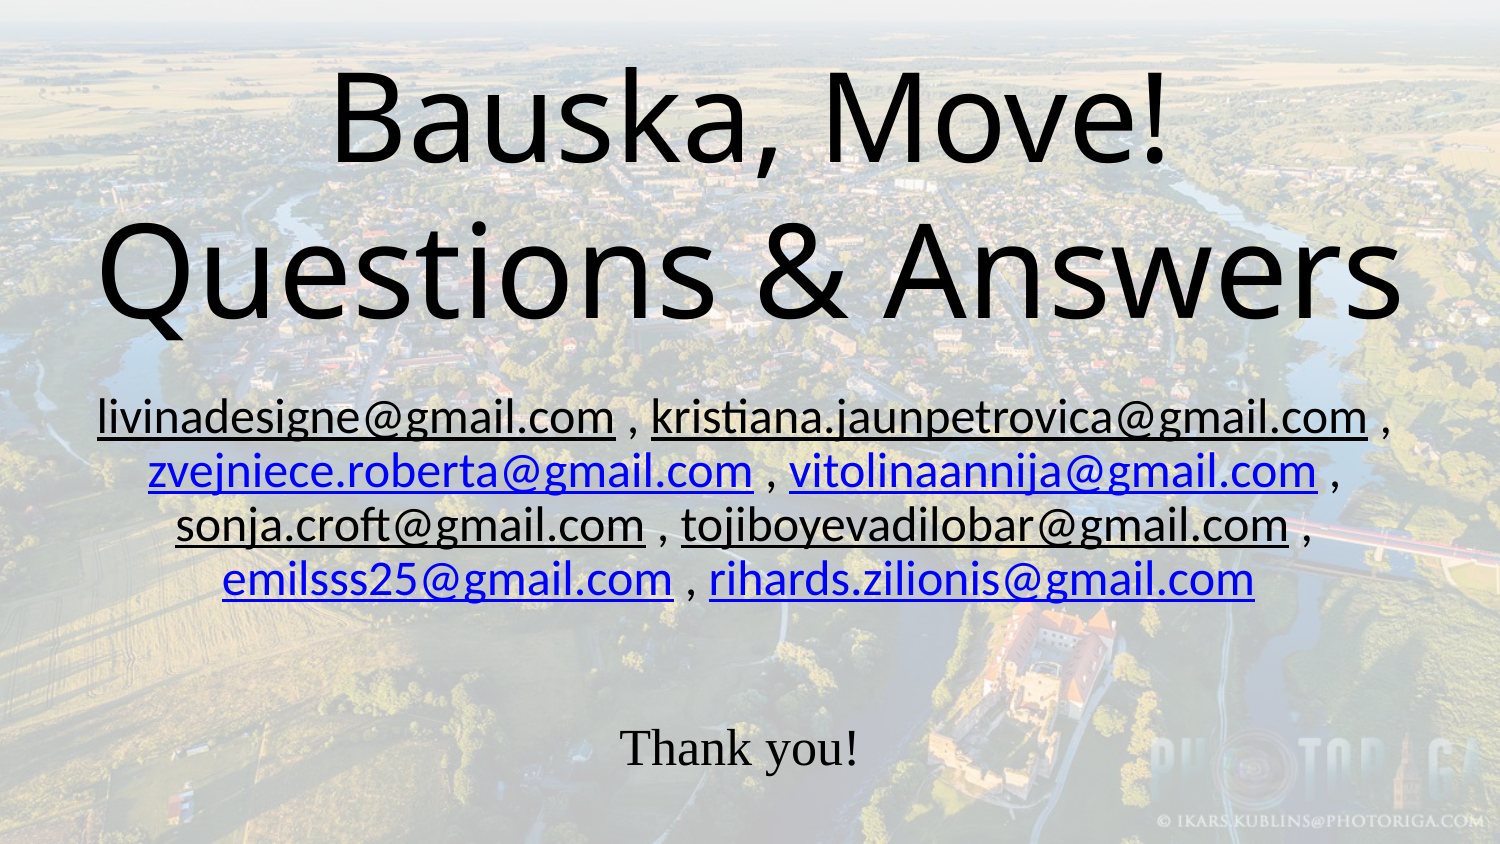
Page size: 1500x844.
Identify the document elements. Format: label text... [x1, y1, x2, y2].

subtitle livinadesigne@gmail.com , kristiana.jaunpetrovica@gmail.com , zvejniece.roberta@gmail.com , vitolinaannija@gmail.com , sonja.croft@gmail.com , tojiboyevadilobar@gmail.com , emilsss25@gmail.com , rihards.zilionis@gmail.com [51, 383, 1449, 675]
title Bauska, Move! Questions & Answers [51, 22, 1449, 360]
text_box Thank you! [477, 698, 1002, 821]
